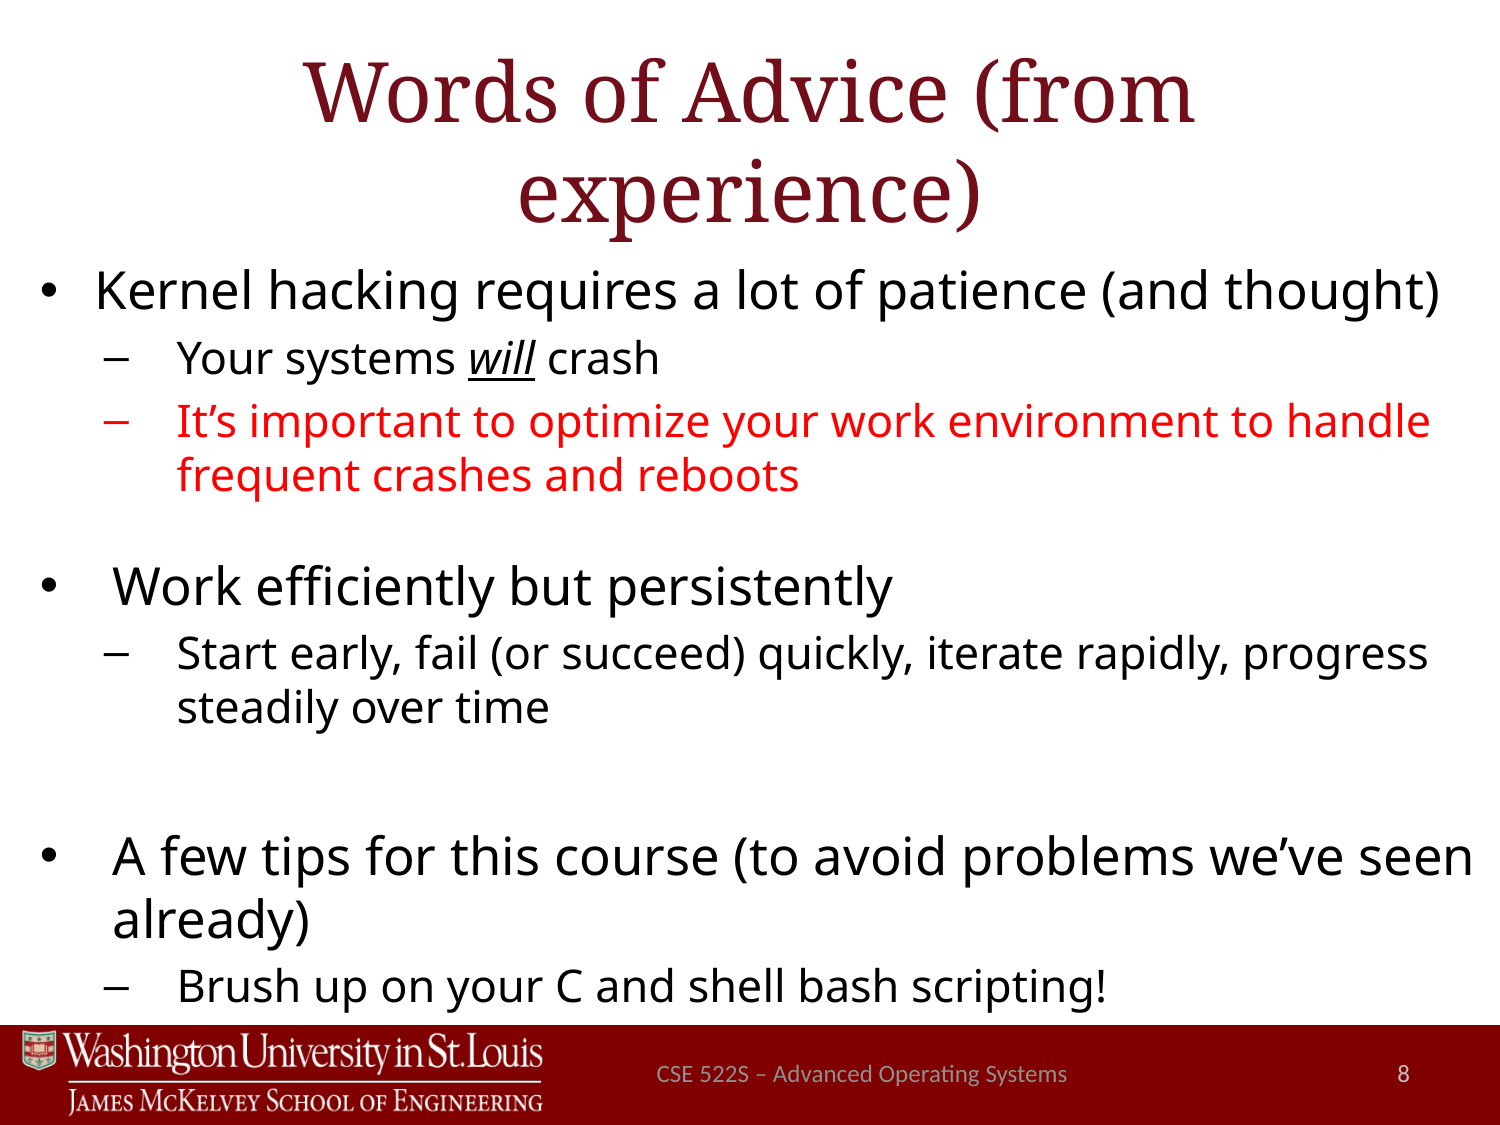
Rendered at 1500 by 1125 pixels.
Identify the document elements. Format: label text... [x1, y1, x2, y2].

title Words of Advice (from experience) [75, 45, 1425, 233]
list Kernel hacking requires a lot of patience (and thought) Your systems will crash It’s important to optimize your work environment to handle frequent crashes and reboots Work efficiently but persistently Start early, fail (or succeed) quickly, iterate rapidly, progress steadily over time A few tips for this course (to avoid problems we’ve seen already) Brush up on your C and shell bash scripting! [24, 249, 1500, 1025]
slide_number 8 [1074, 1042, 1425, 1103]
footer CSE 522S – Advanced Operating Systems [624, 1042, 1074, 1103]
